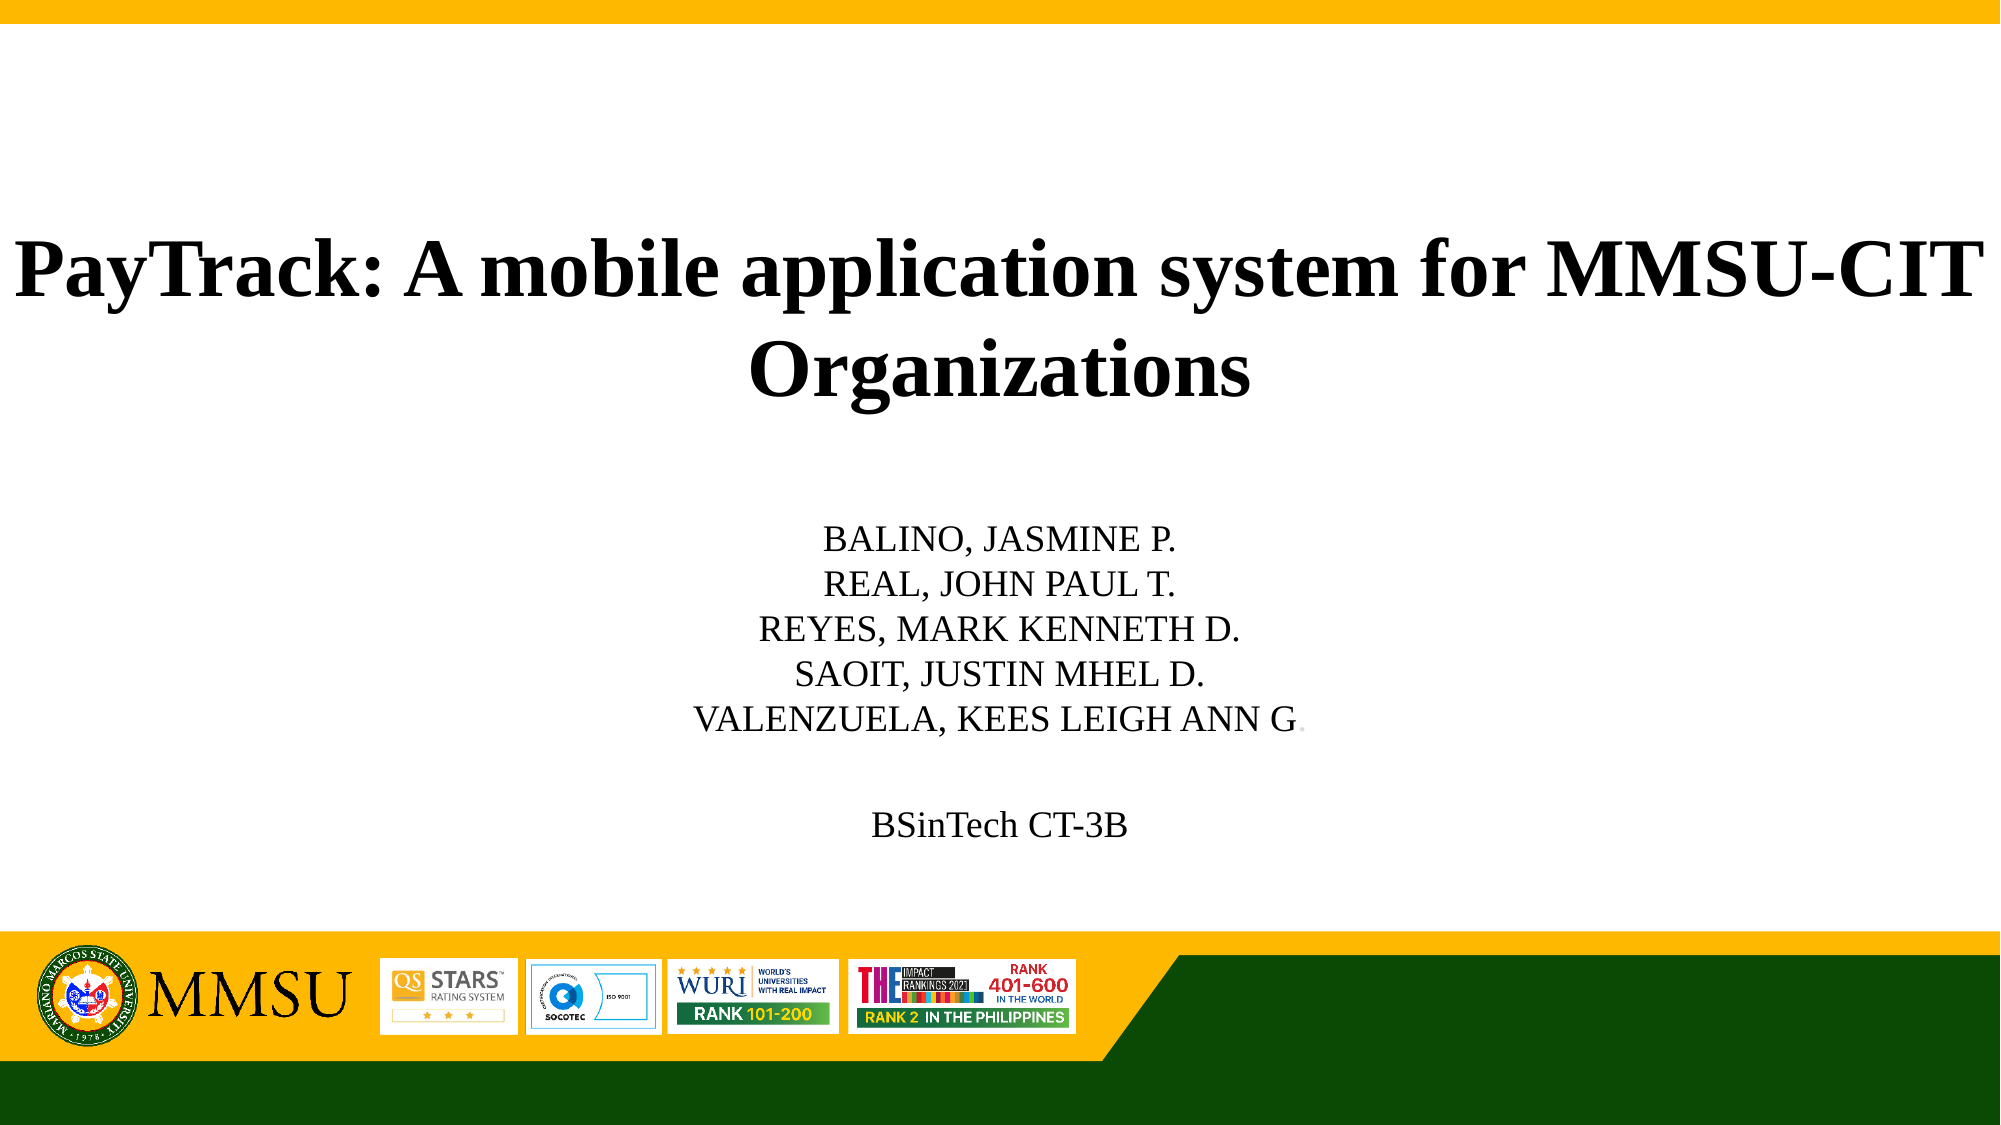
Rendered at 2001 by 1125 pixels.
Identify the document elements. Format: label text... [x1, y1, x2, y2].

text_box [0, 902, 2000, 1125]
title PayTrack: A mobile application system for MMSU-CIT Organizations [12, 110, 1988, 413]
text_box BSinTech CT-3B [474, 792, 1525, 853]
text_box [0, 0, 2000, 24]
text_box BALINO, JASMINE P. REAL, JOHN PAUL T. REYES, MARK KENNETH D. SAOIT, JUSTIN MHEL D. VALENZUELA, KEES LEIGH ANN G. [0, 441, 2000, 809]
picture [358, 945, 1087, 1045]
